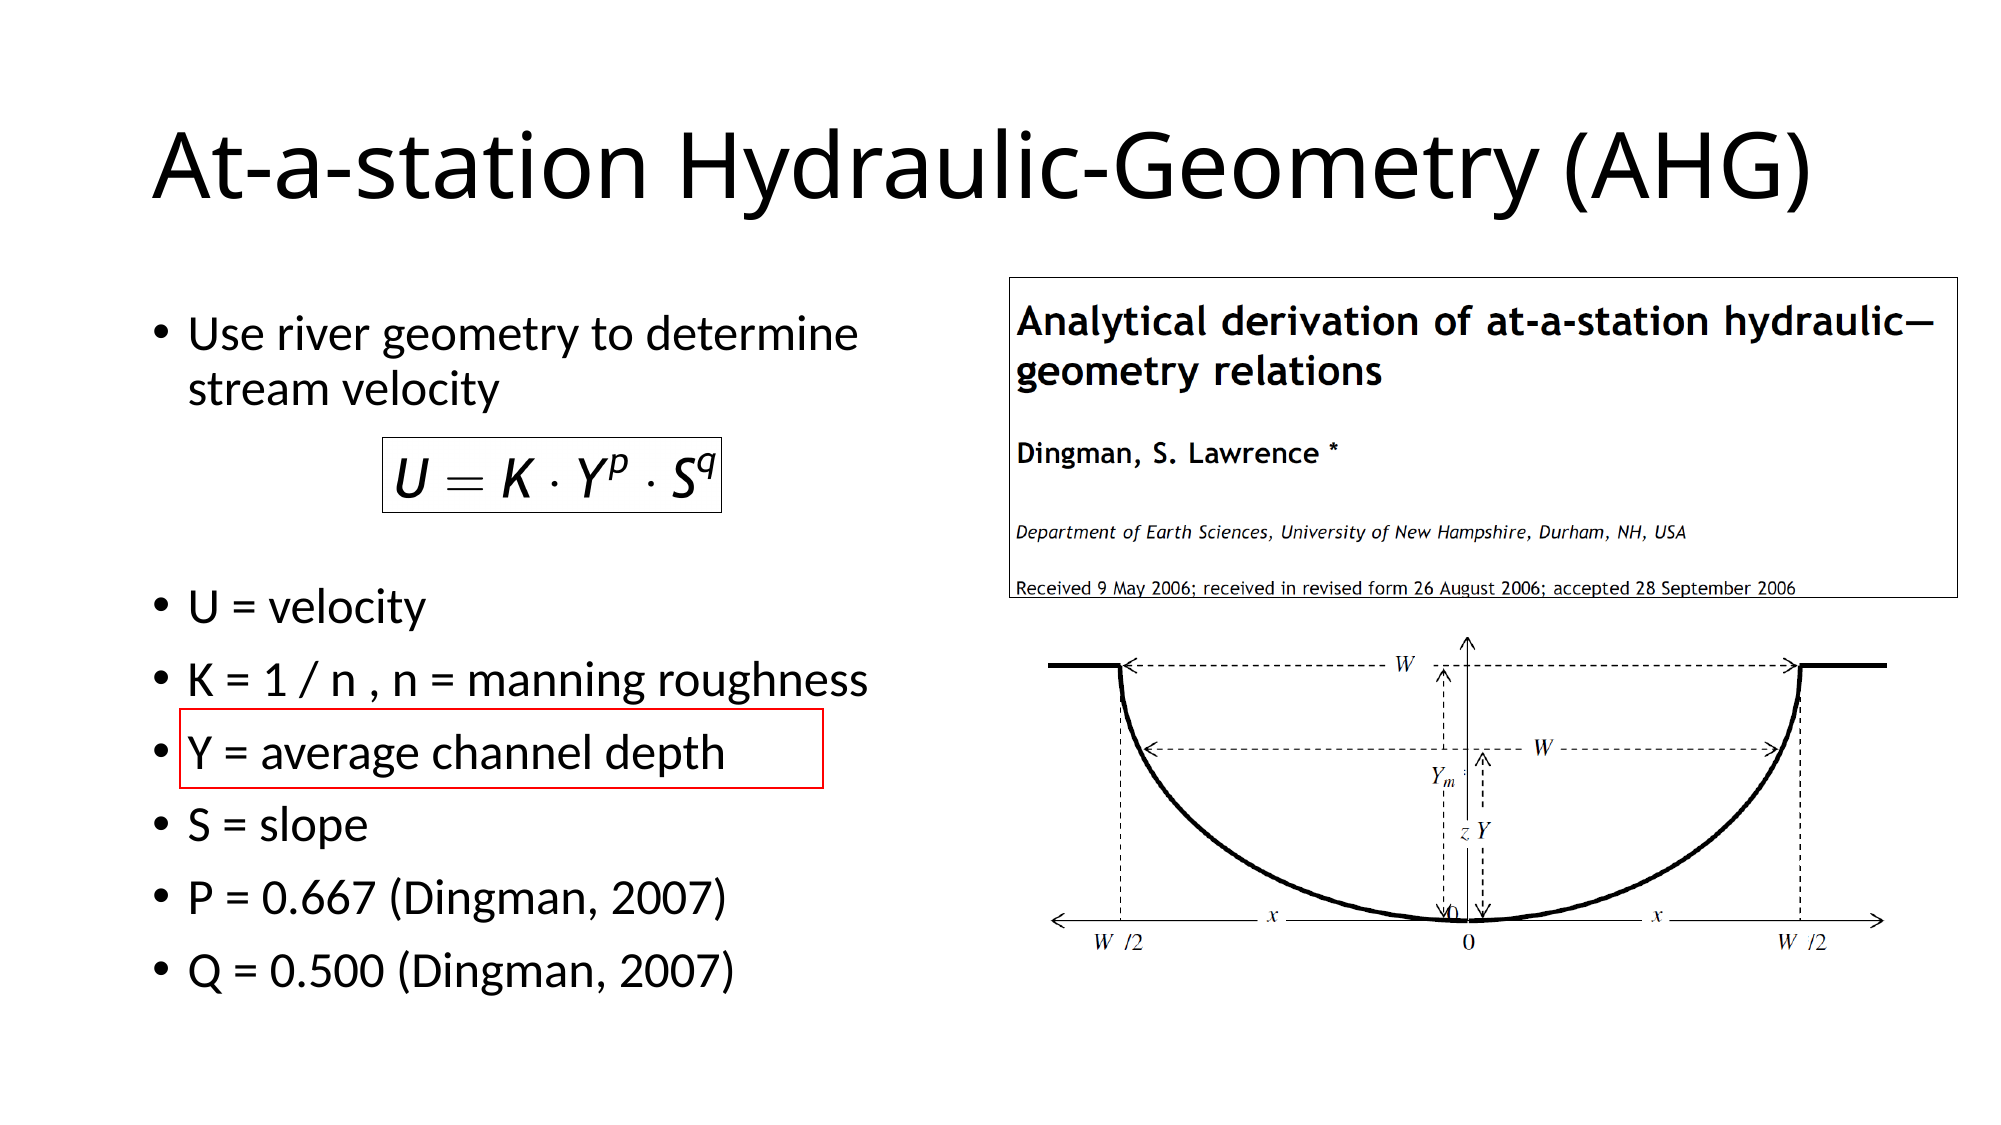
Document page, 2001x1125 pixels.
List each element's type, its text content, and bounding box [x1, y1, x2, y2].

picture [1038, 637, 1899, 956]
text_box [179, 708, 824, 789]
picture [1009, 277, 1958, 598]
list Use river geometry to determine stream velocity U = velocity K = 1 / n , n = manning roughness Y = average channel depth S = slope P = 0.667 (Dingman, 2007) Q = 0.500 (Dingman, 2007) [137, 299, 1010, 1014]
picture [382, 437, 722, 513]
title At-a-station Hydraulic-Geometry (AHG) [137, 59, 1863, 278]
